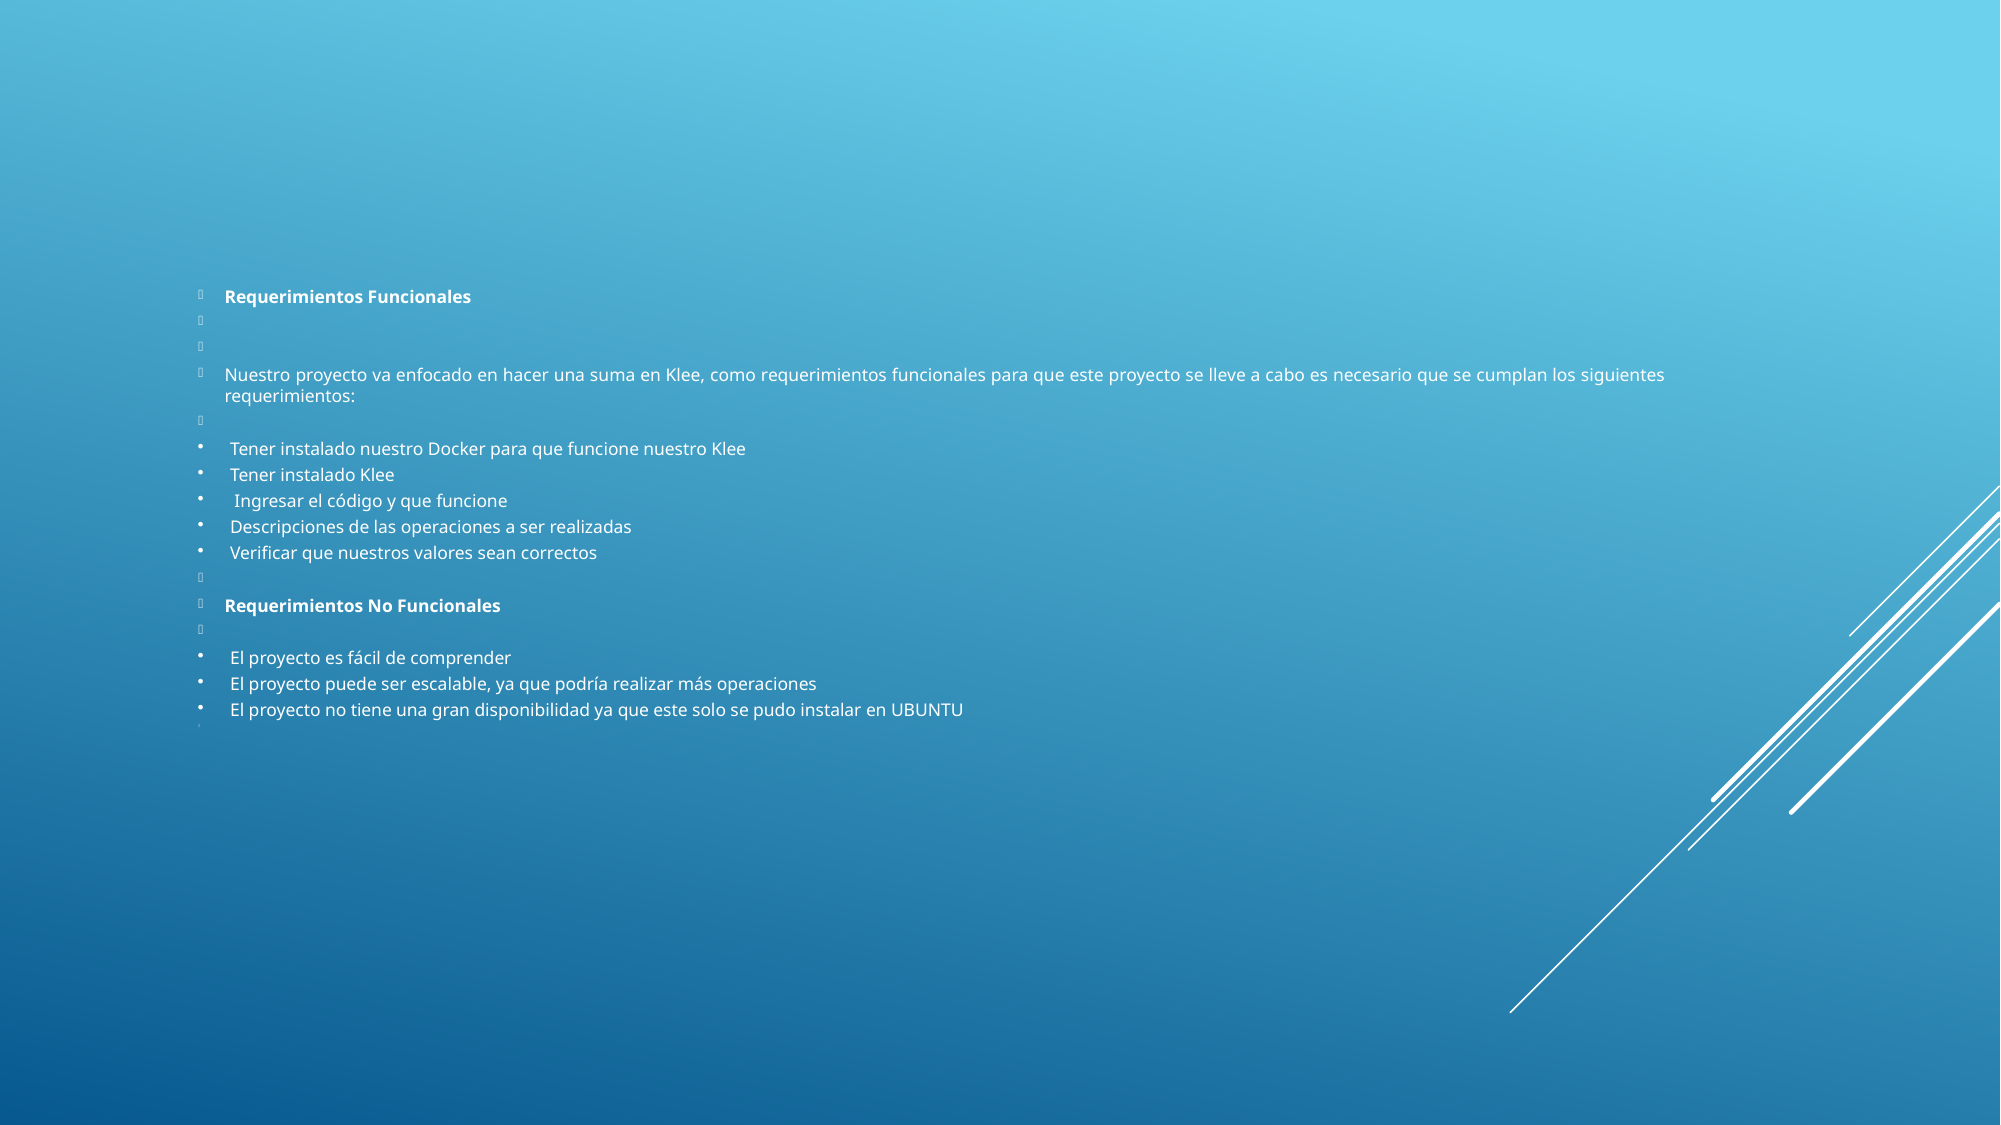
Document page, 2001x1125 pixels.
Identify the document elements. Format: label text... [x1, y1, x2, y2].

list Requerimientos Funcionales Nuestro proyecto va enfocado en hacer una suma en Klee, como requerimientos funcionales para que este proyecto se lleve a cabo es necesario que se cumplan los siguientes requerimientos: Tener instalado nuestro Docker para que funcione nuestro Klee Tener instalado Klee Ingresar el código y que funcione Descripciones de las operaciones a ser realizadas Verificar que nuestros valores sean correctos Requerimientos No Funcionales El proyecto es fácil de comprender El proyecto puede ser escalable, ya que podría realizar más operaciones El proyecto no tiene una gran disponibilidad ya que este solo se pudo instalar en UBUNTU [183, 277, 1683, 739]
